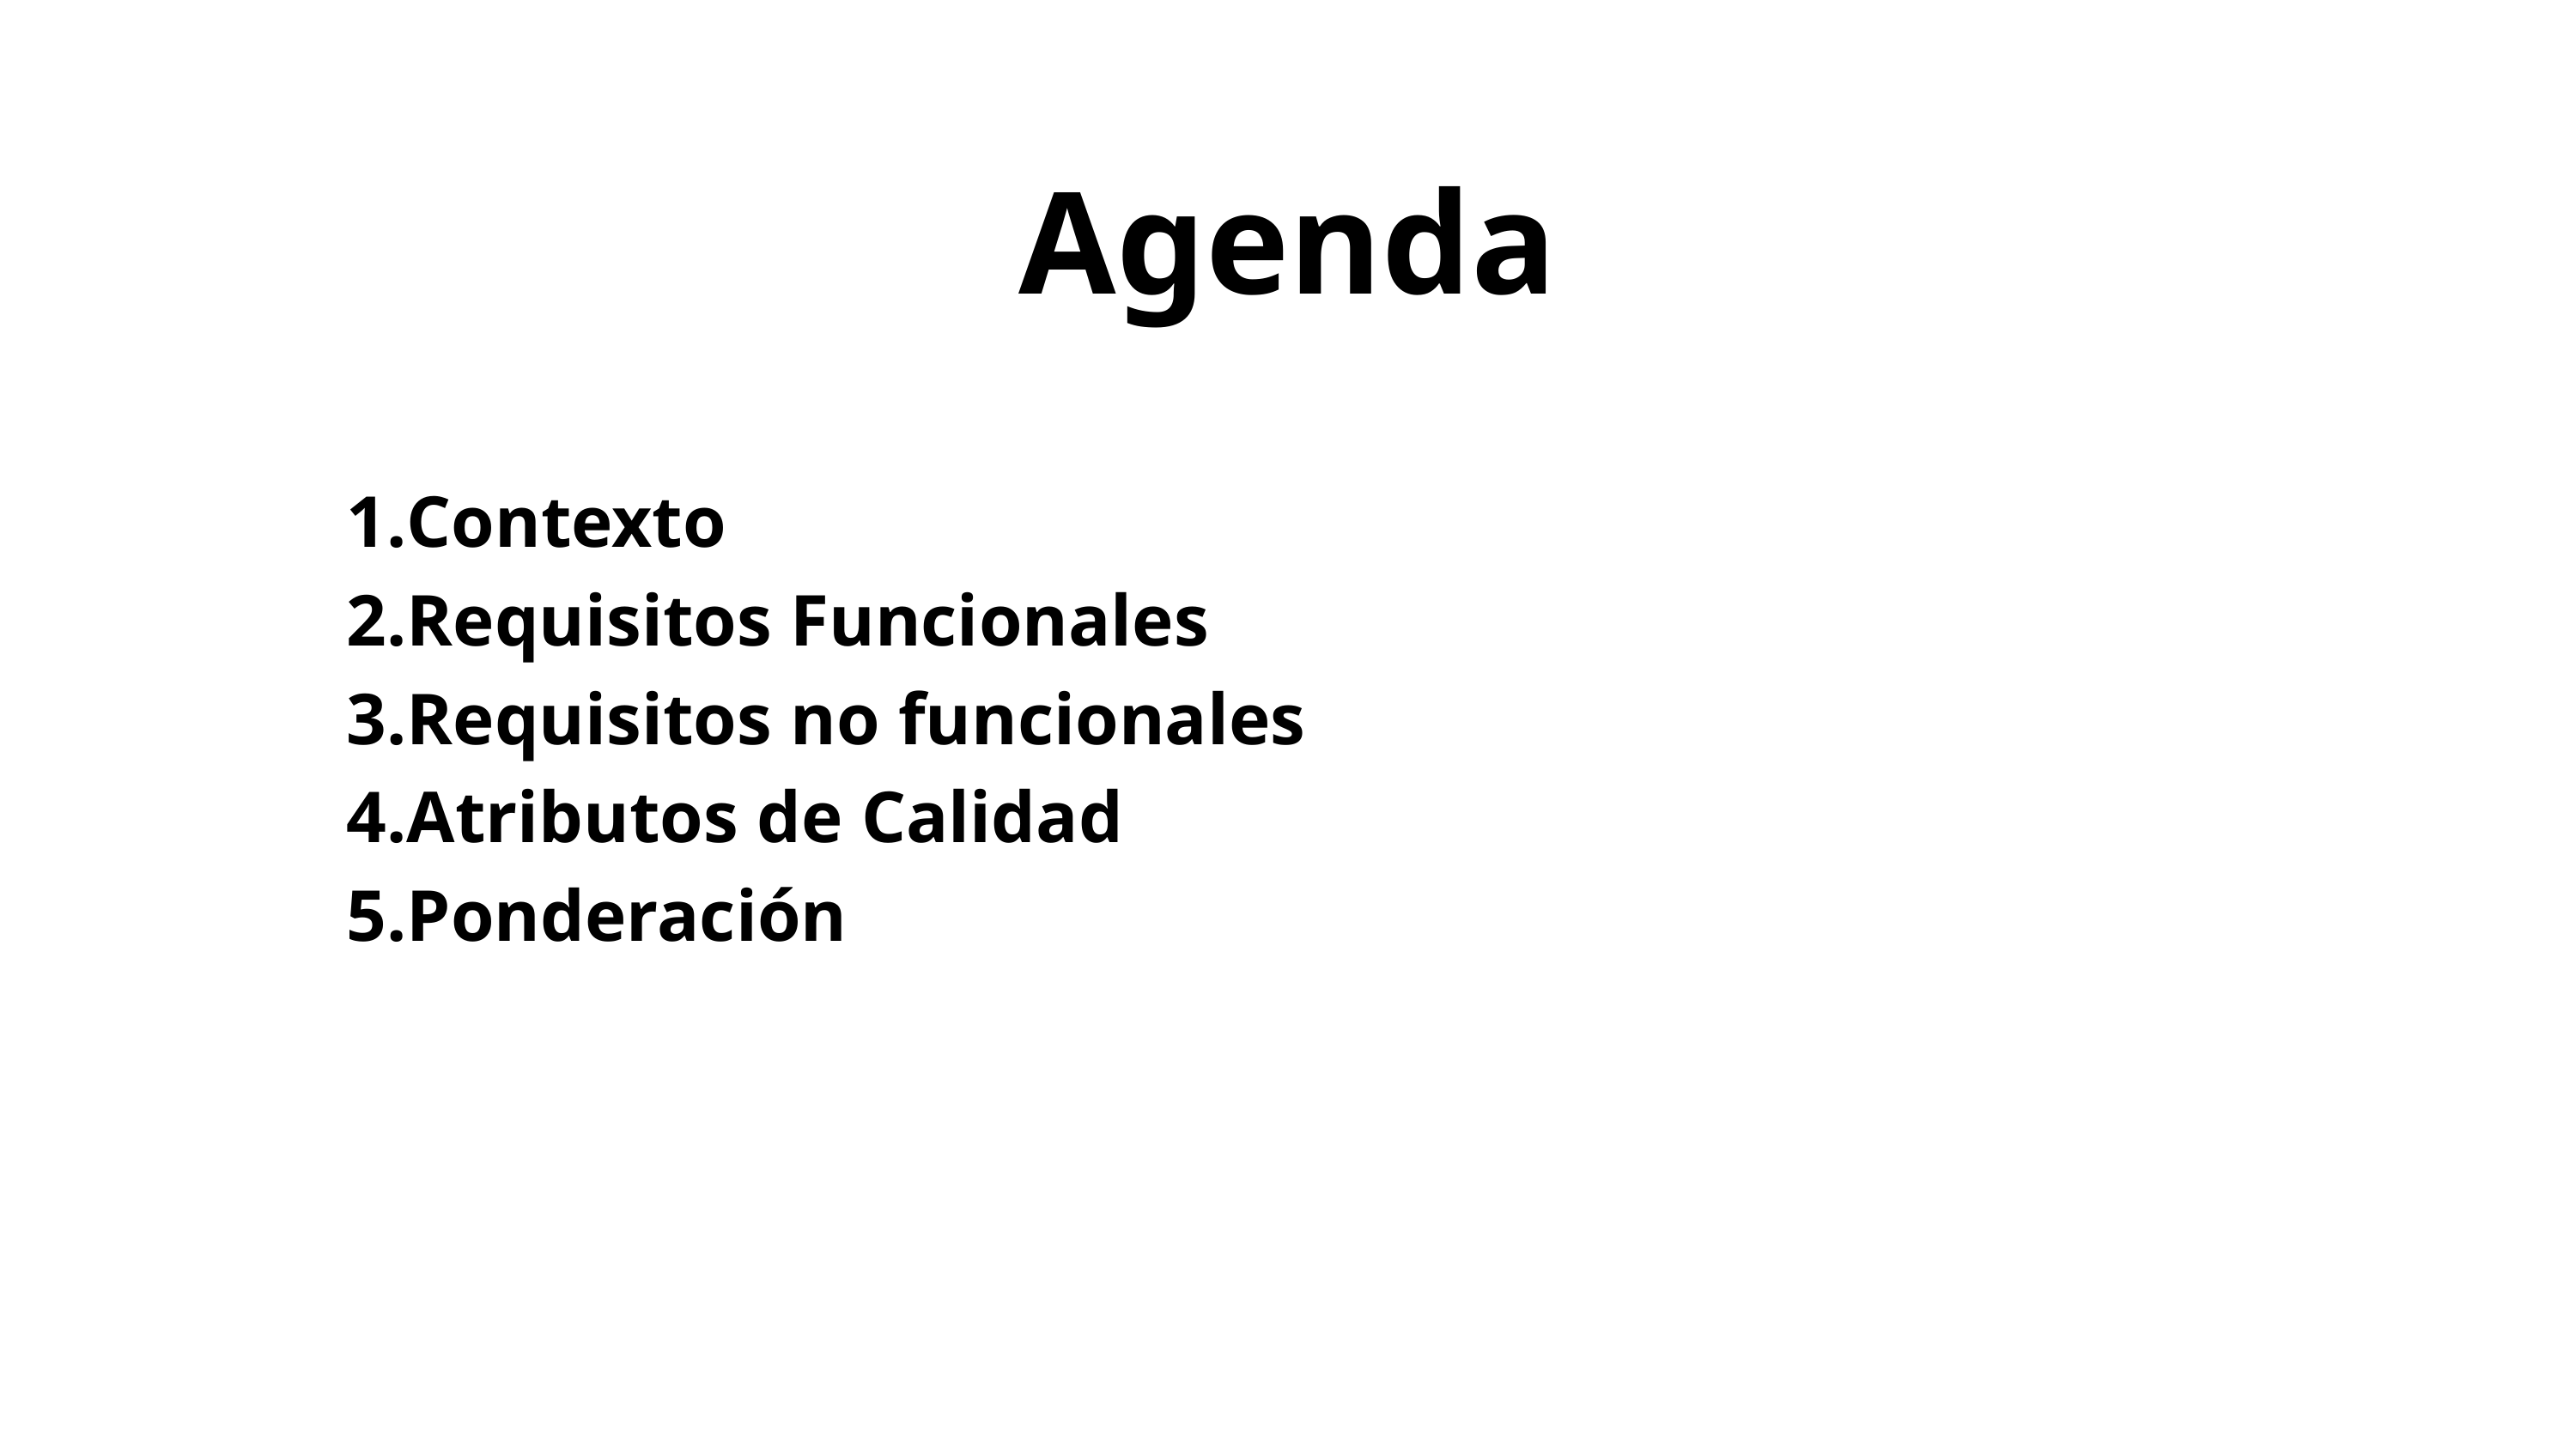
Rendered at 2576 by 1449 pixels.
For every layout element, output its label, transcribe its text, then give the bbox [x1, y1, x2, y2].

text_box Contexto Requisitos Funcionales Requisitos no funcionales Atributos de Calidad Ponderación [286, 463, 2290, 956]
text_box Agenda [344, 124, 2232, 323]
